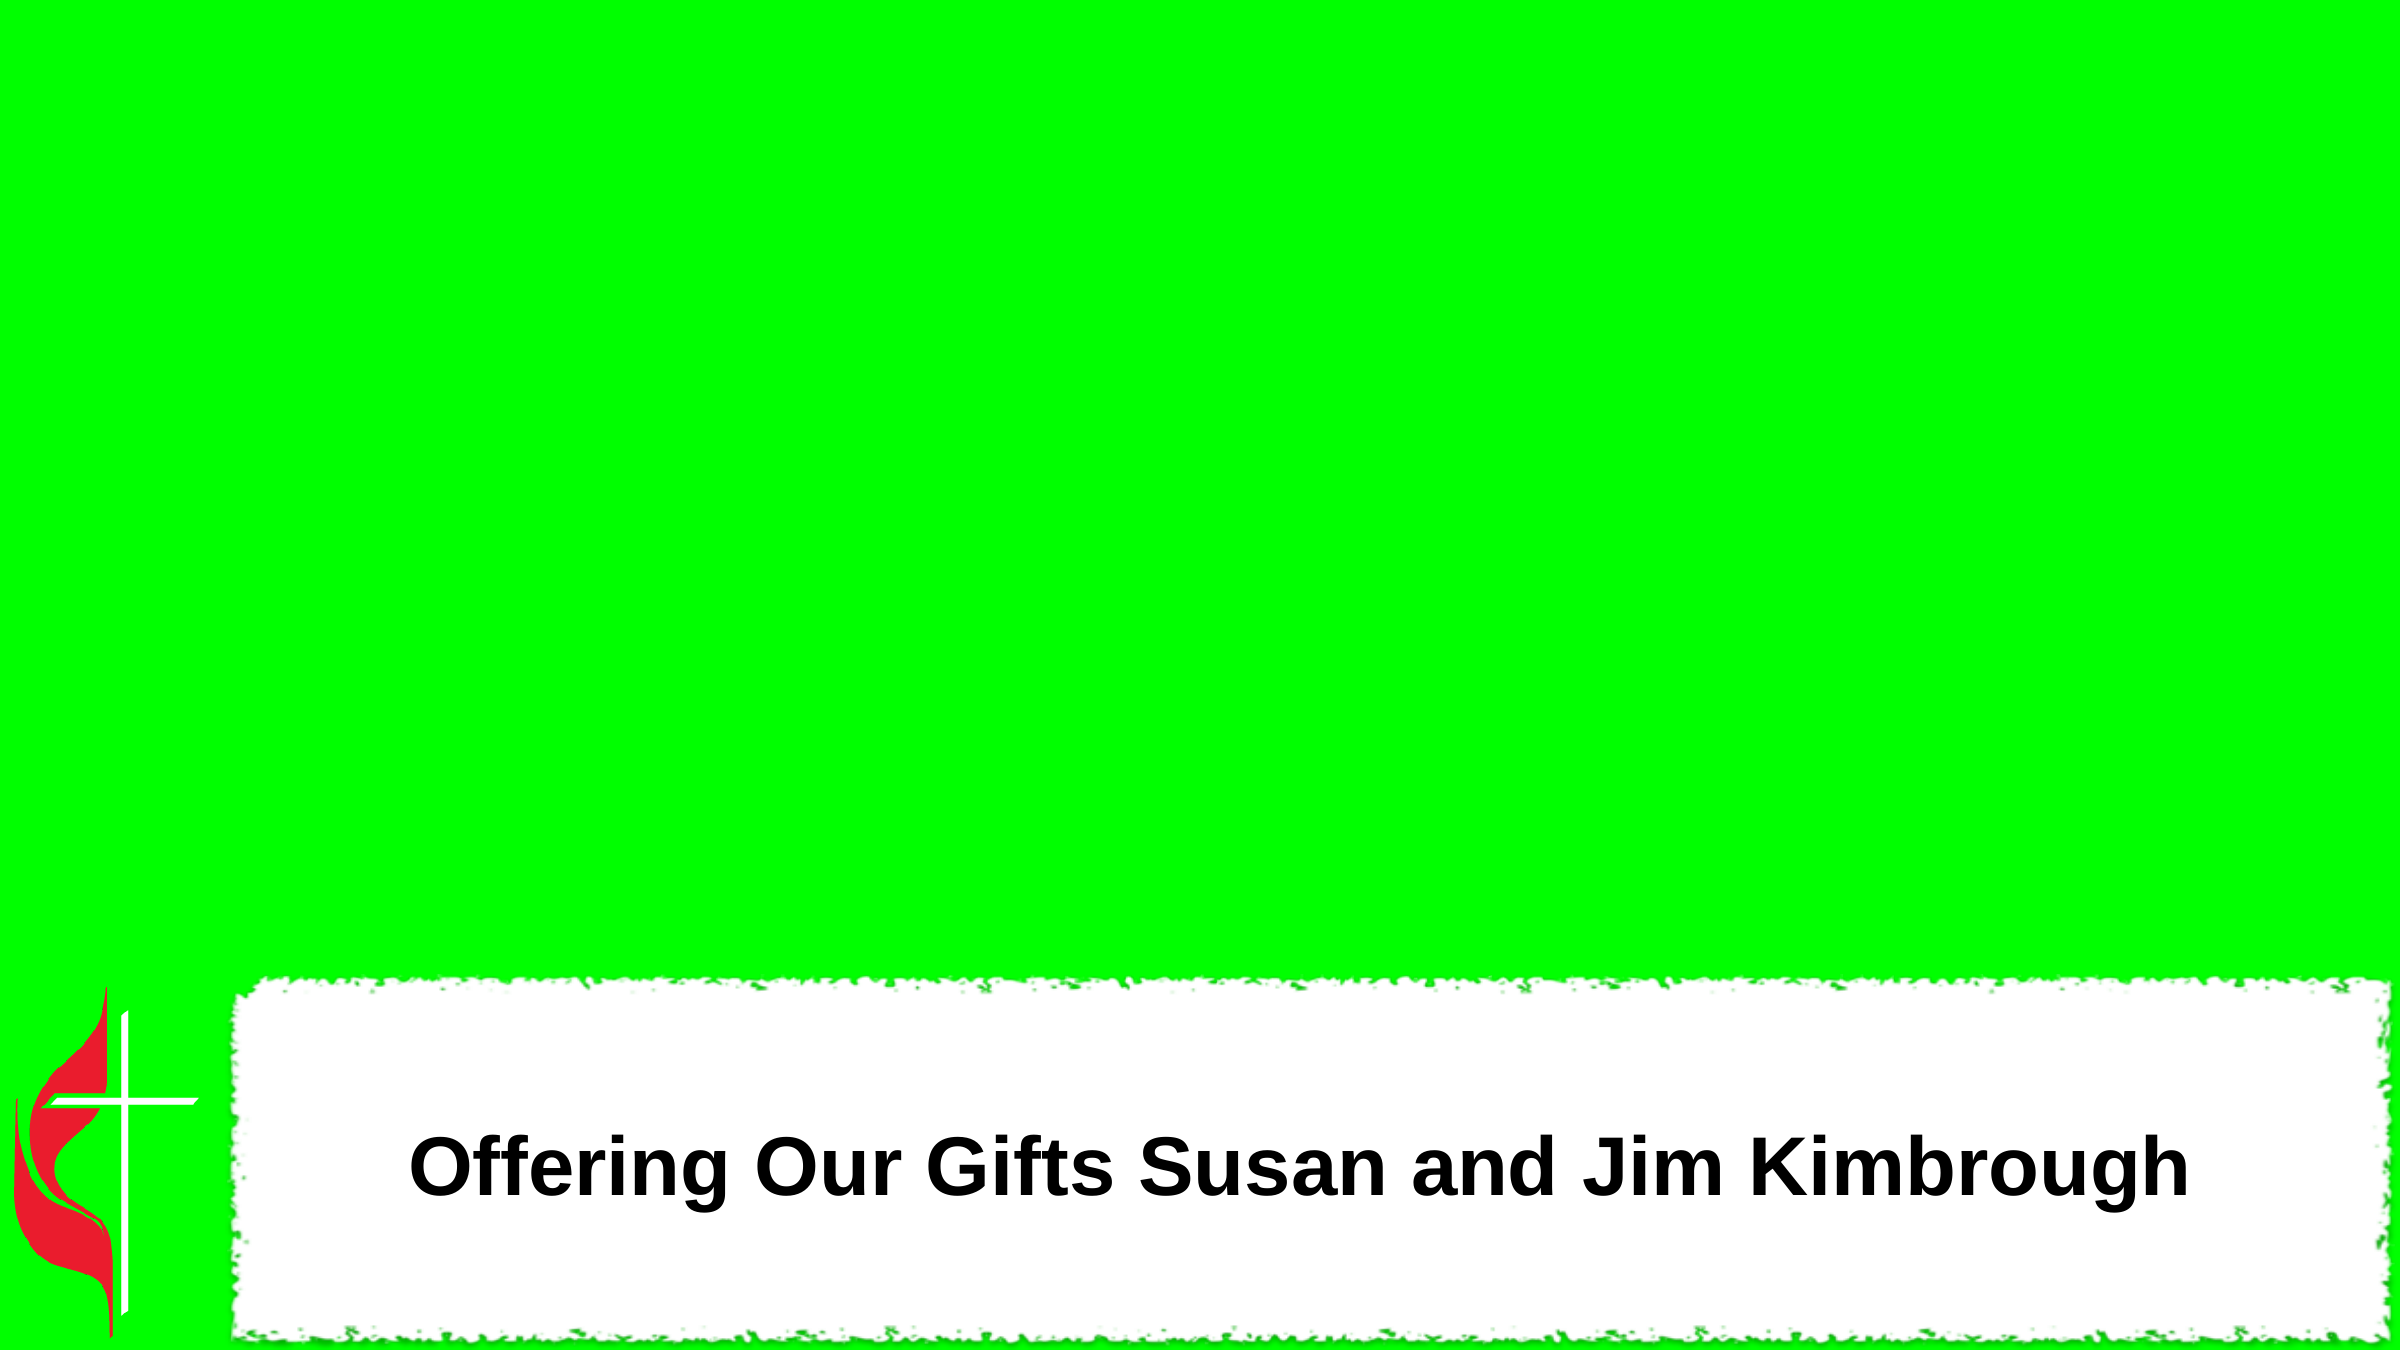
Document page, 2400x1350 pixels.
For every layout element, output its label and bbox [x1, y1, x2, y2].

picture [0, 974, 2400, 1350]
